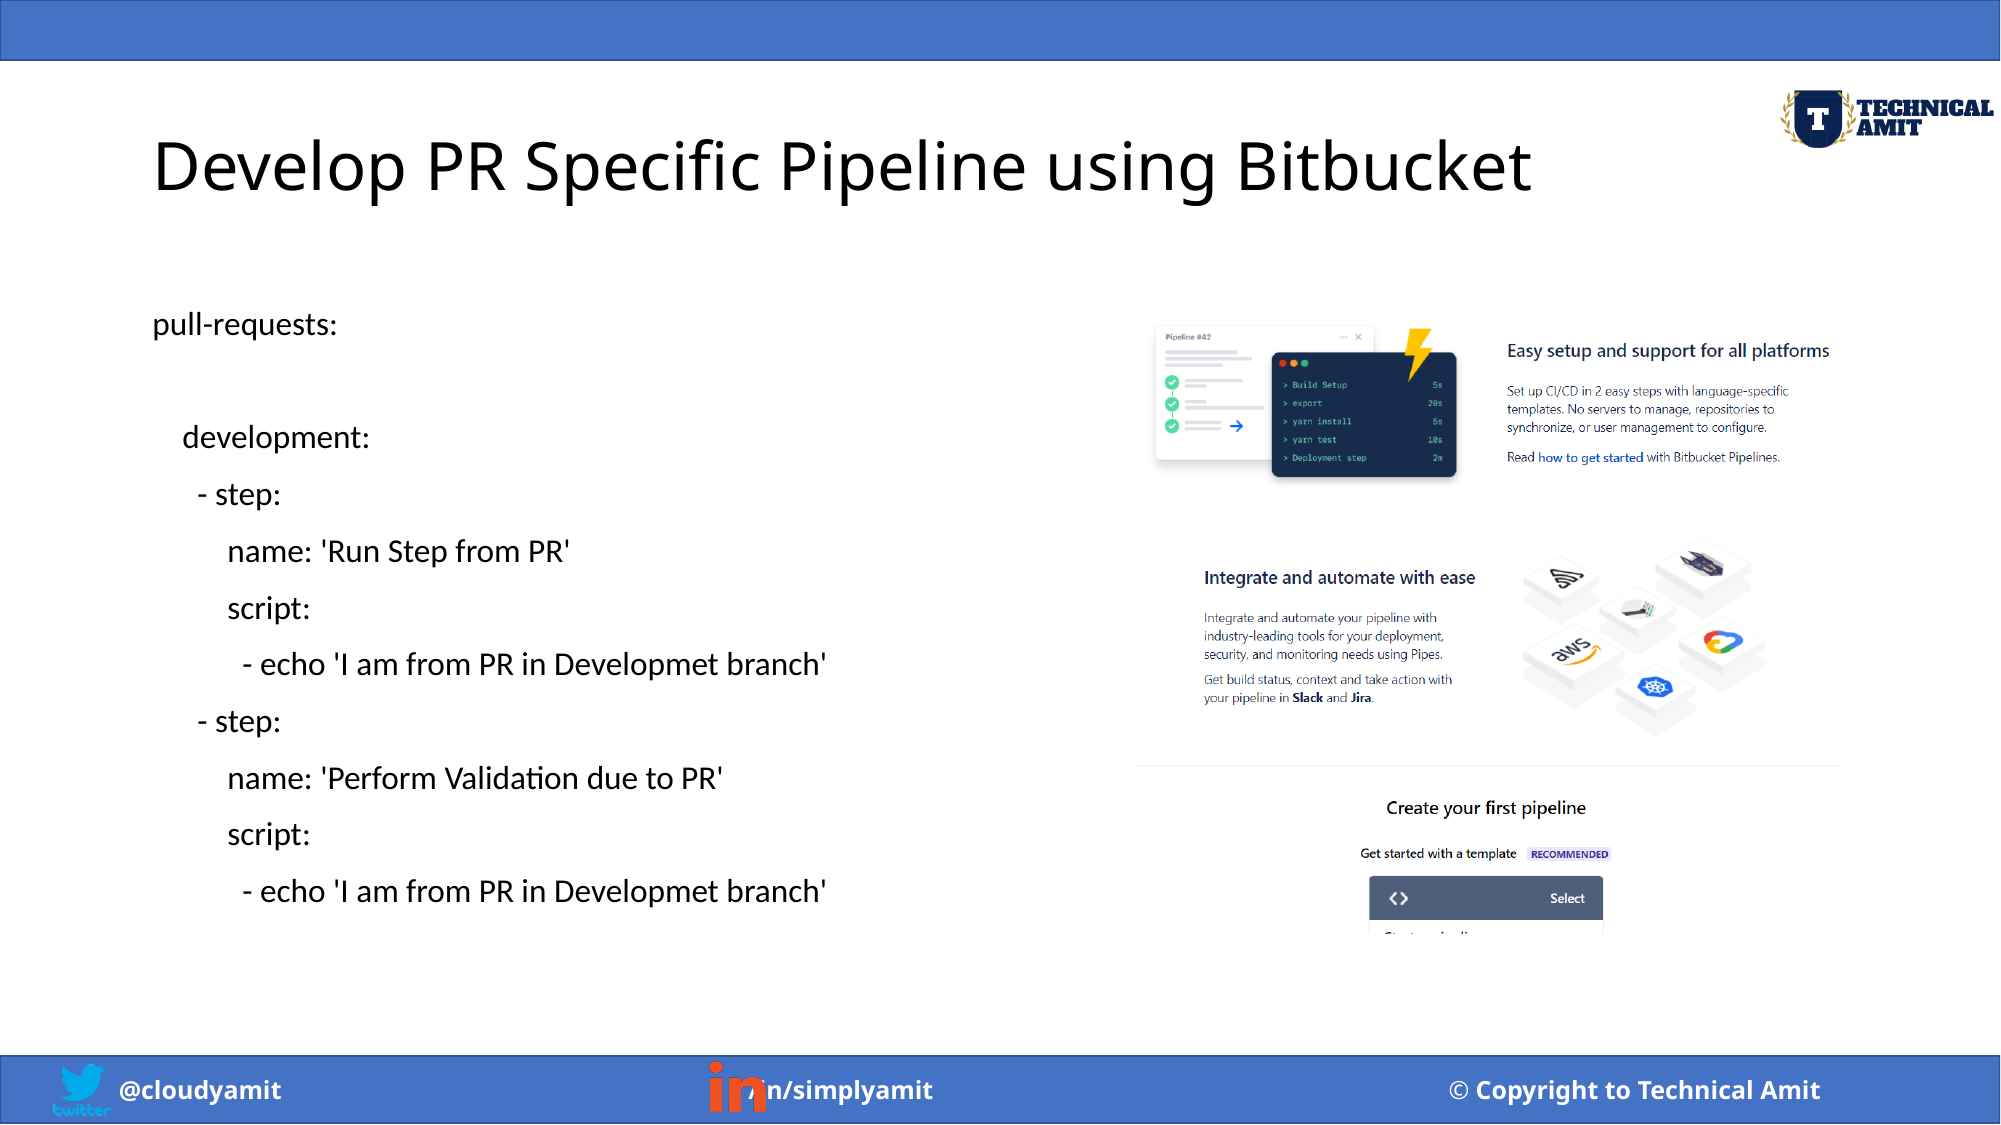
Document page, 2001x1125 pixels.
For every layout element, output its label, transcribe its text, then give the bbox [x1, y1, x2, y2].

picture [963, 299, 1927, 934]
title Develop PR Specific Pipeline using Bitbucket [137, 59, 1863, 278]
picture [1863, 61, 1997, 234]
picture [47, 1061, 117, 1118]
picture [709, 1061, 766, 1112]
list pull-requests: development: - step: name: 'Run Step from PR' script: - echo 'I am from PR in Developmet branch' - step: name: 'Perform Validation due to PR' script: - echo 'I am from PR in Developmet branch' [137, 299, 1863, 1014]
